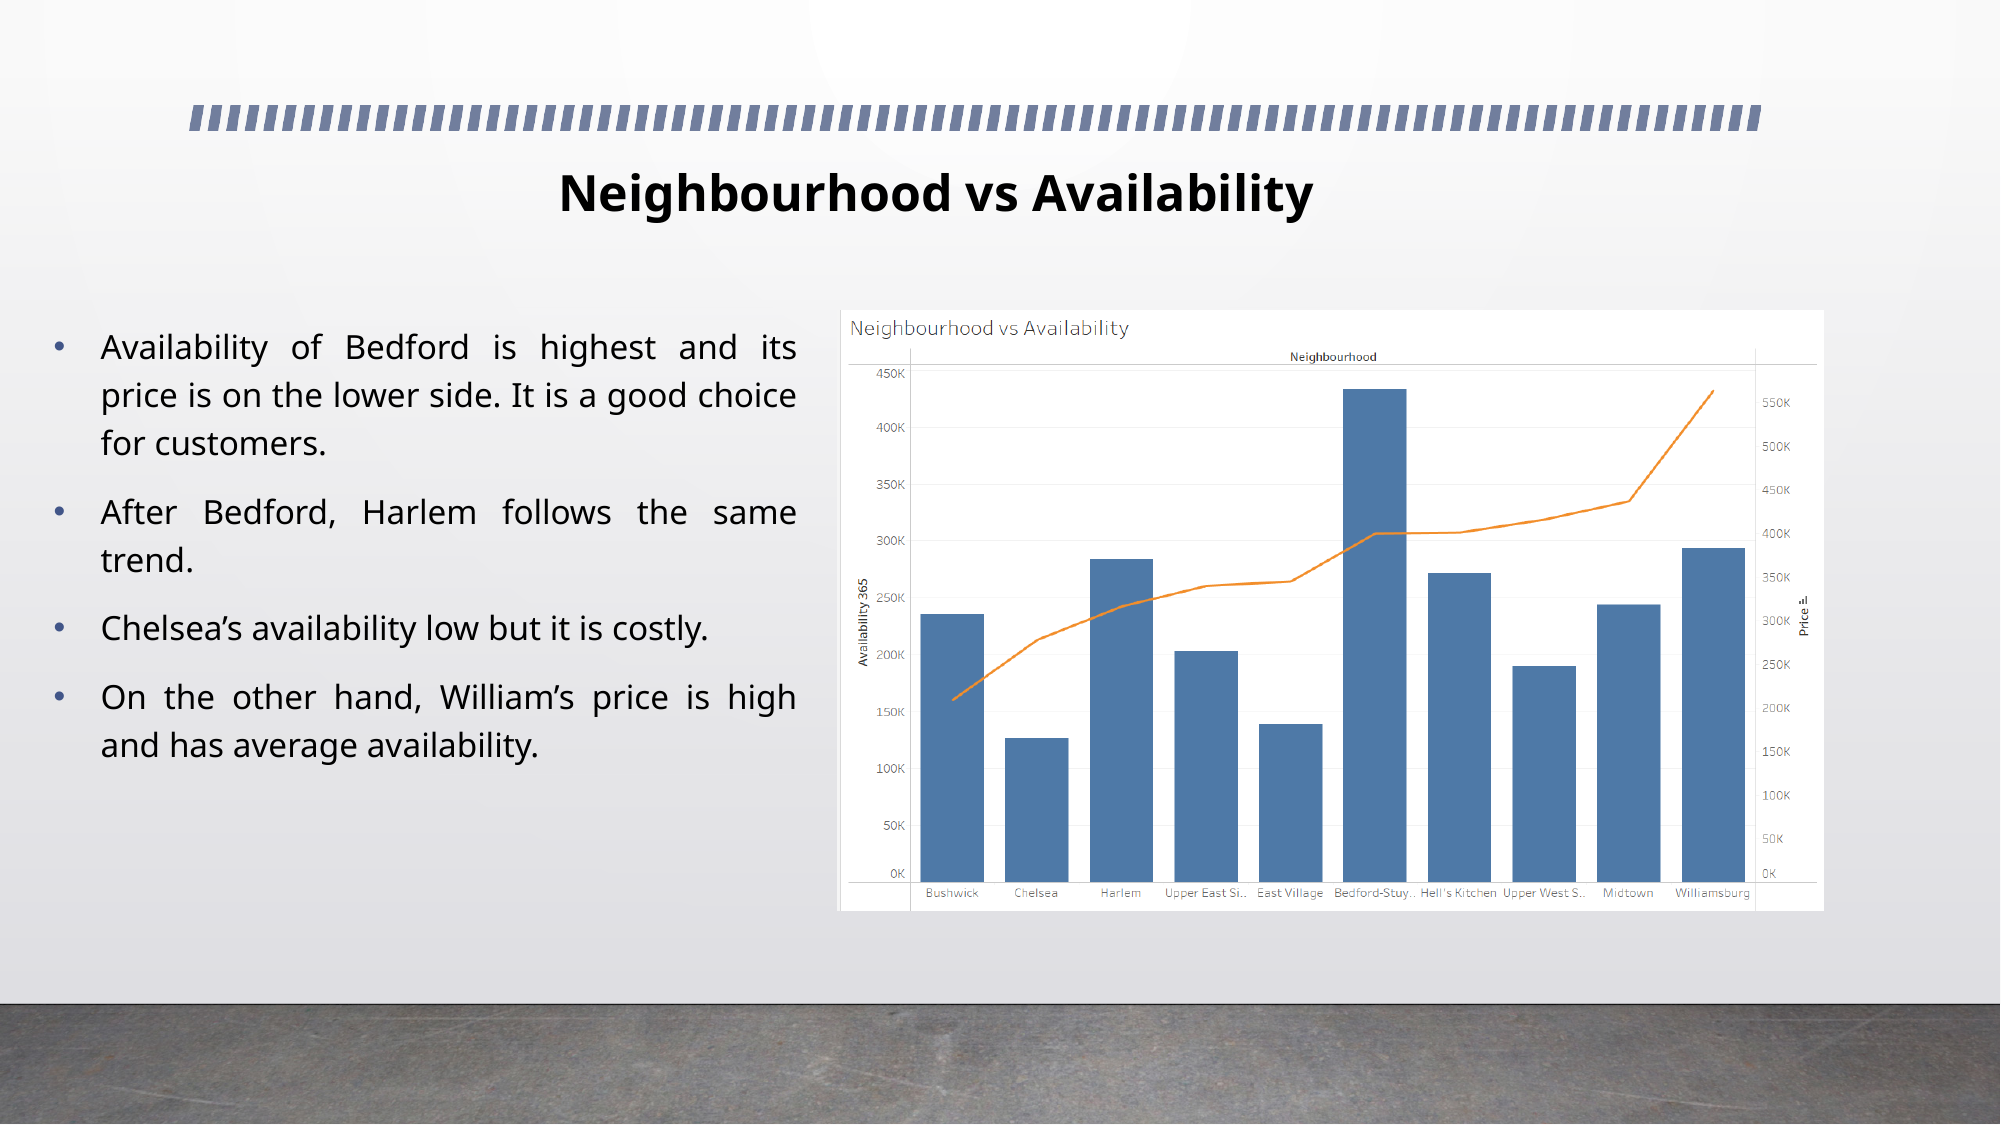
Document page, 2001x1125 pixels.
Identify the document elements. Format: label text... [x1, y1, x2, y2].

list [836, 310, 1824, 911]
picture [0, 1004, 2000, 1124]
list Availability of Bedford is highest and its price is on the lower side. It is a good choice for customers. After Bedford, Harlem follows the same trend. Chelsea’s availability low but it is costly. On the other hand, William’s price is high and has average availability. [38, 310, 814, 872]
title Neighbourhood vs Availability [111, 140, 1762, 231]
